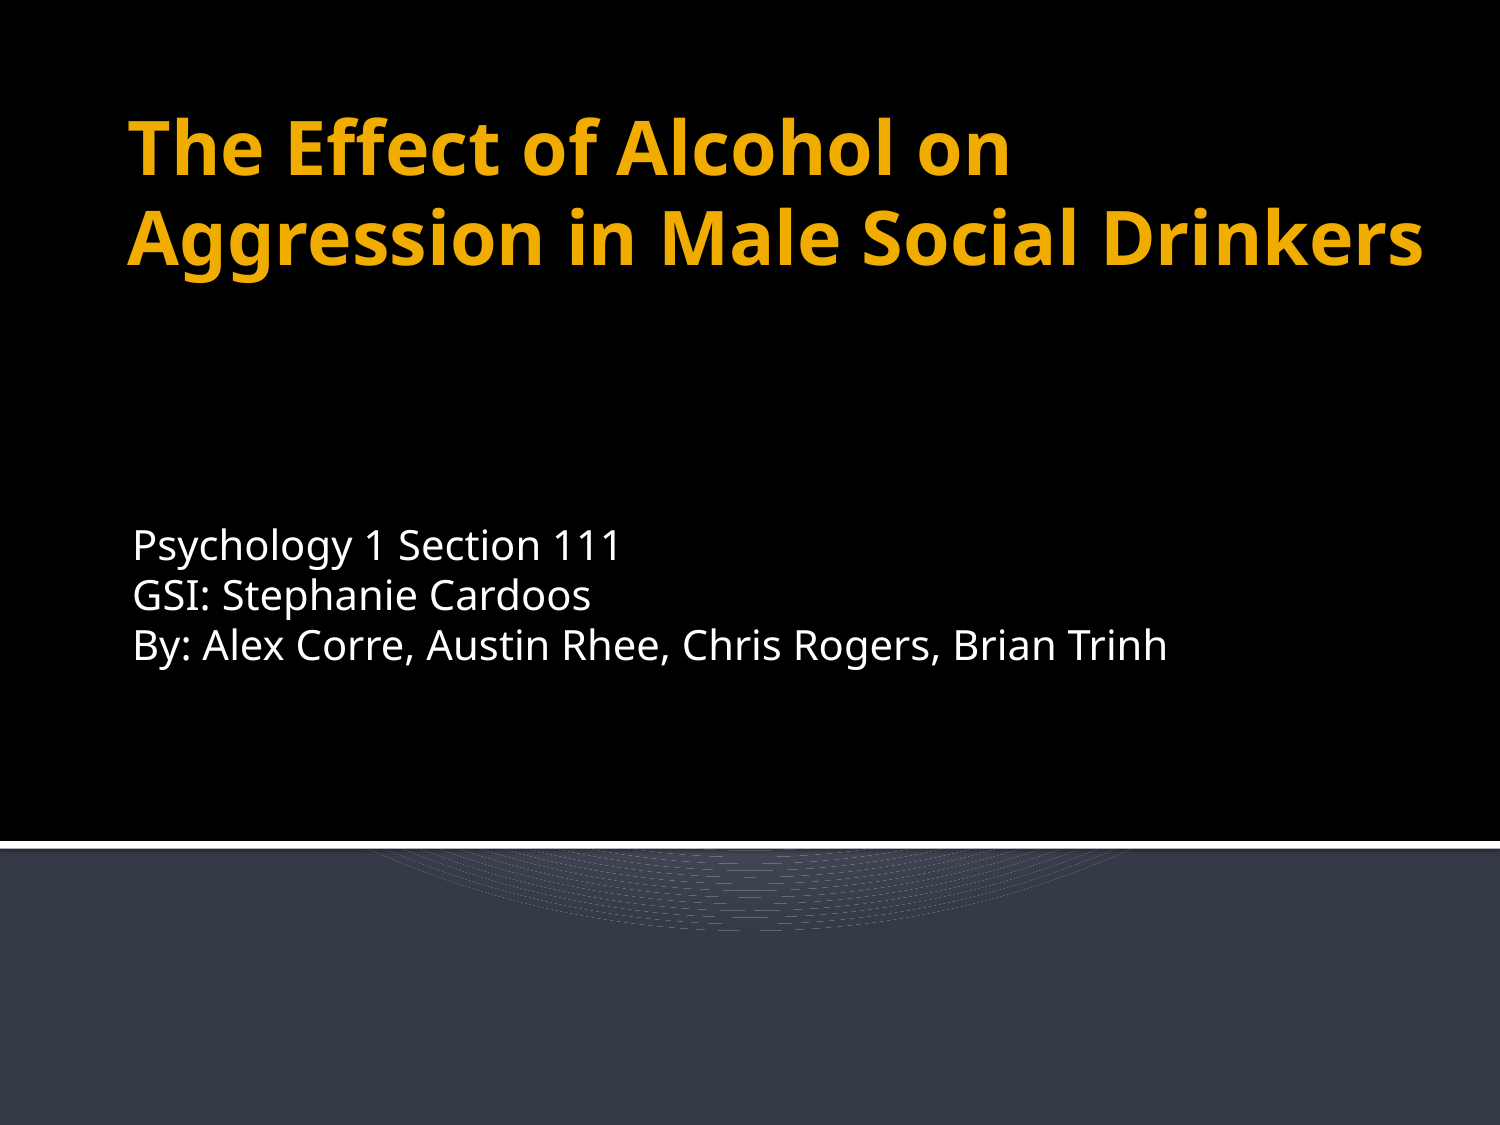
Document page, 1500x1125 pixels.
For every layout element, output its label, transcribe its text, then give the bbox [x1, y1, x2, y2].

title The Effect of Alcohol on Aggression in Male Social Drinkers [112, 99, 1438, 375]
subtitle Psychology 1 Section 111 GSI: Stephanie Cardoos By: Alex Corre, Austin Rhee, Chris Rogers, Brian Trinh [112, 422, 1438, 670]
